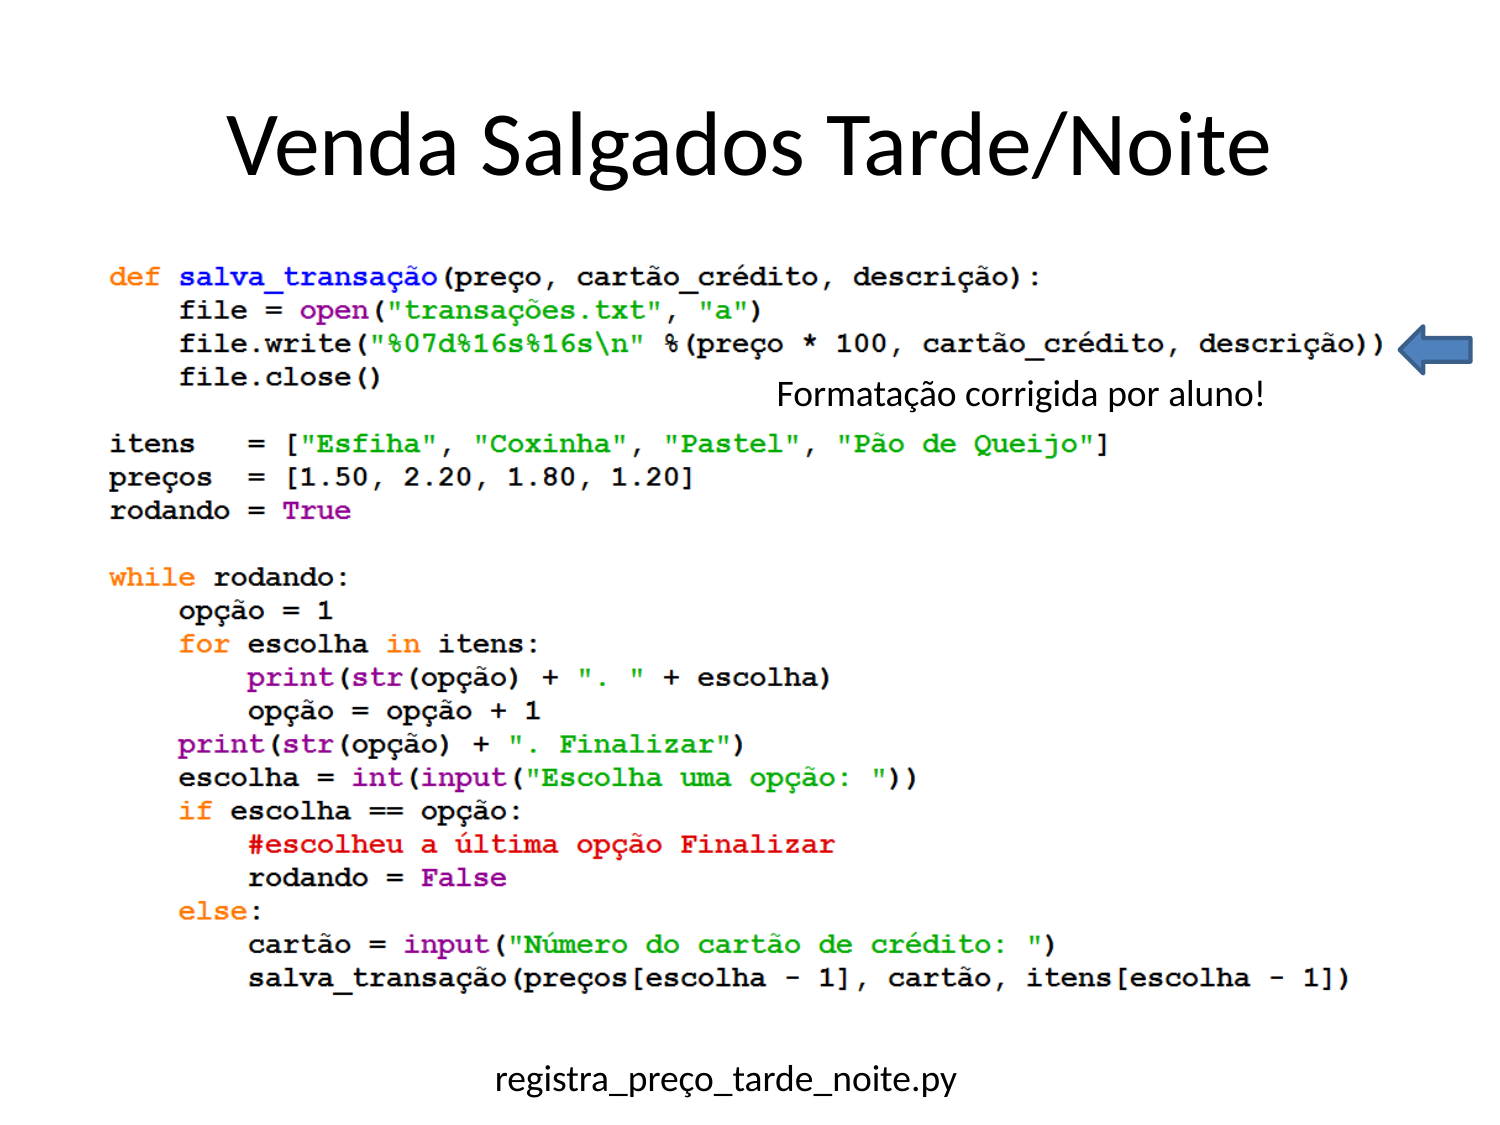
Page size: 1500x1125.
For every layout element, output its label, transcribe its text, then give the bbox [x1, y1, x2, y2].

text_box [1399, 324, 1473, 376]
title Venda Salgados Tarde/Noite [75, 45, 1425, 233]
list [106, 262, 1394, 1006]
text_box registra_preço_tarde_noite.py [454, 1046, 998, 1107]
